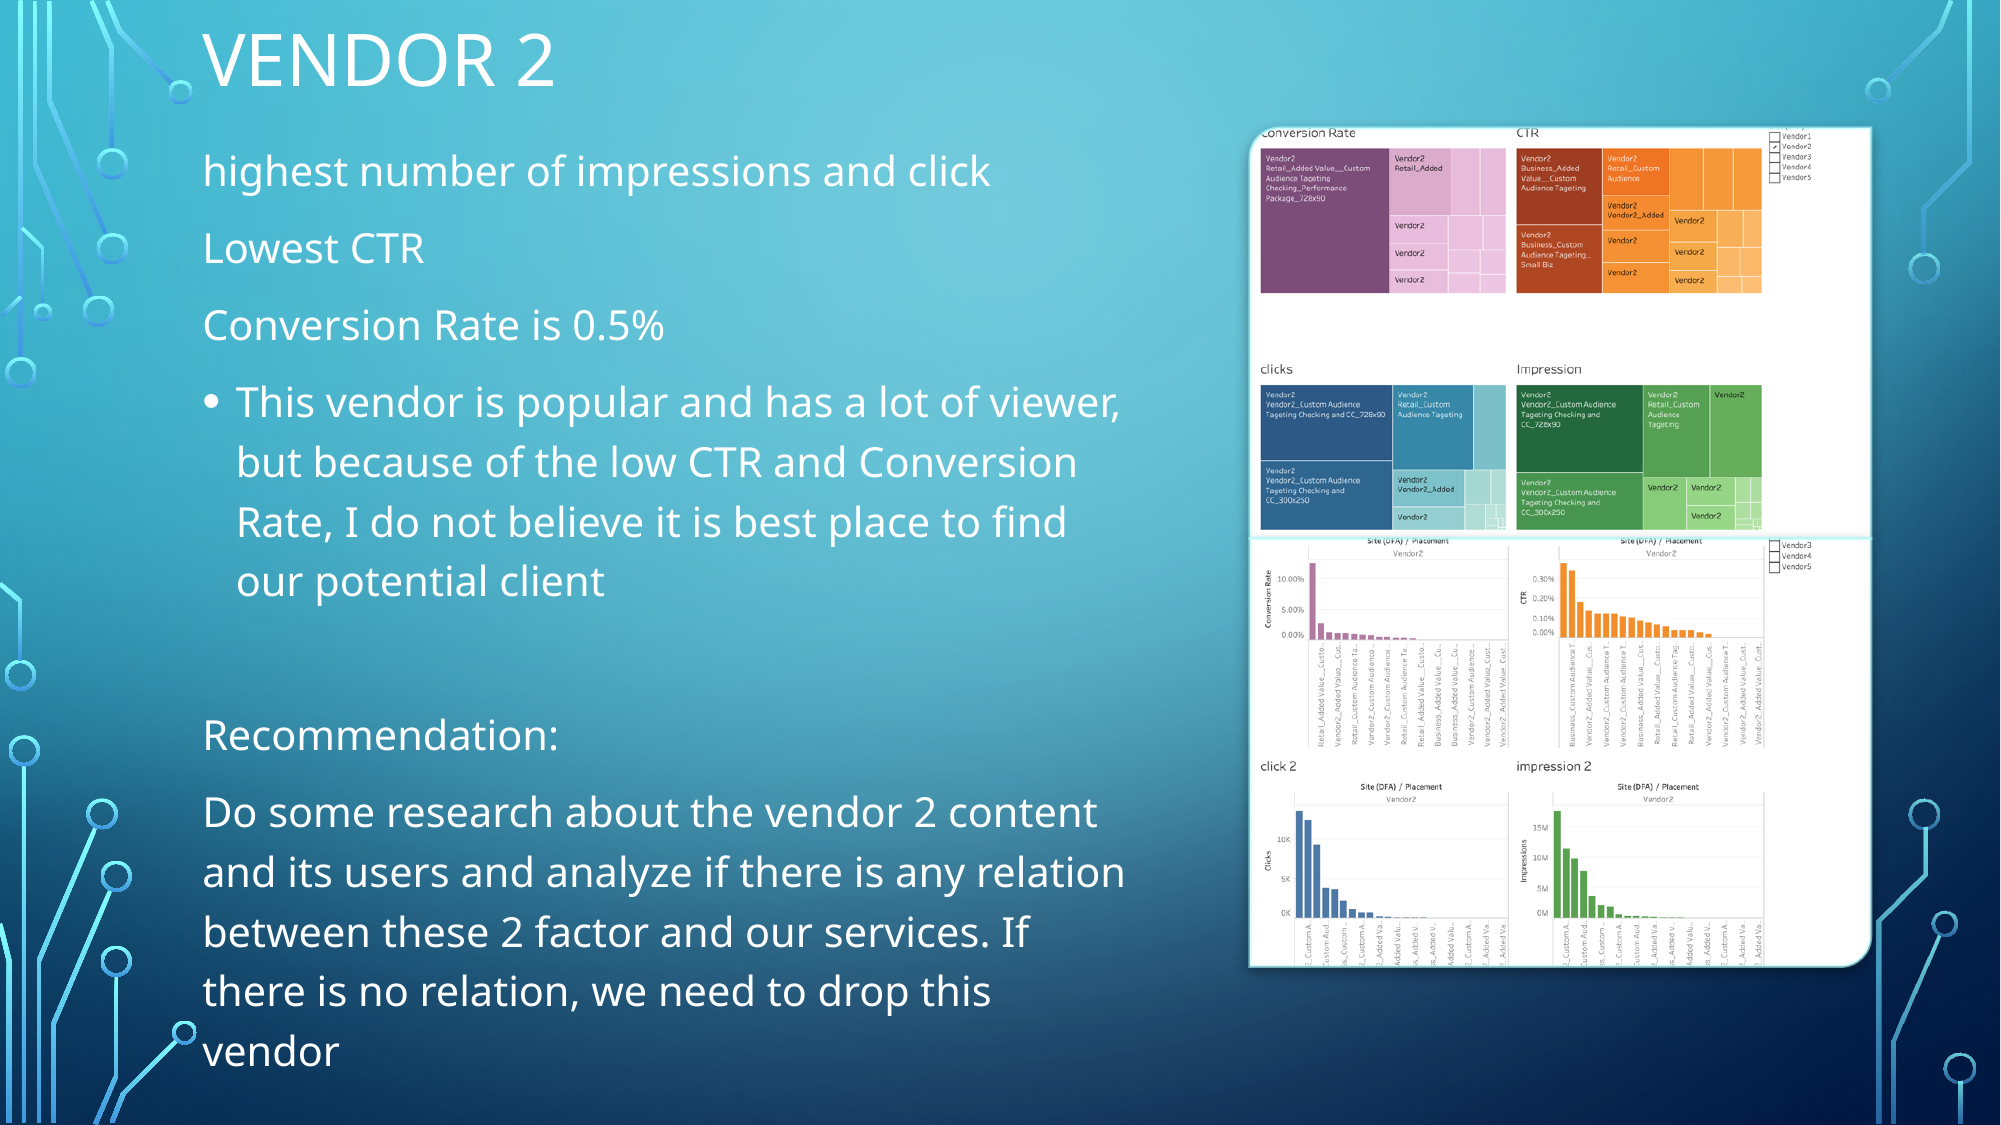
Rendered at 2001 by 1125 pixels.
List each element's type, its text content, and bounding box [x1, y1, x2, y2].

list highest number of impressions and click Lowest CTR Conversion Rate is 0.5% This vendor is popular and has a lot of viewer, but because of the low CTR and Conversion Rate, I do not believe it is best place to find our potential client Recommendation: Do some research about the vendor 2 content and its users and analyze if there is any relation between these 2 factor and our services. If there is no relation, we need to drop this vendor [187, 127, 1155, 1087]
title Vendor 2 [187, 15, 1155, 110]
picture [1249, 127, 1871, 967]
